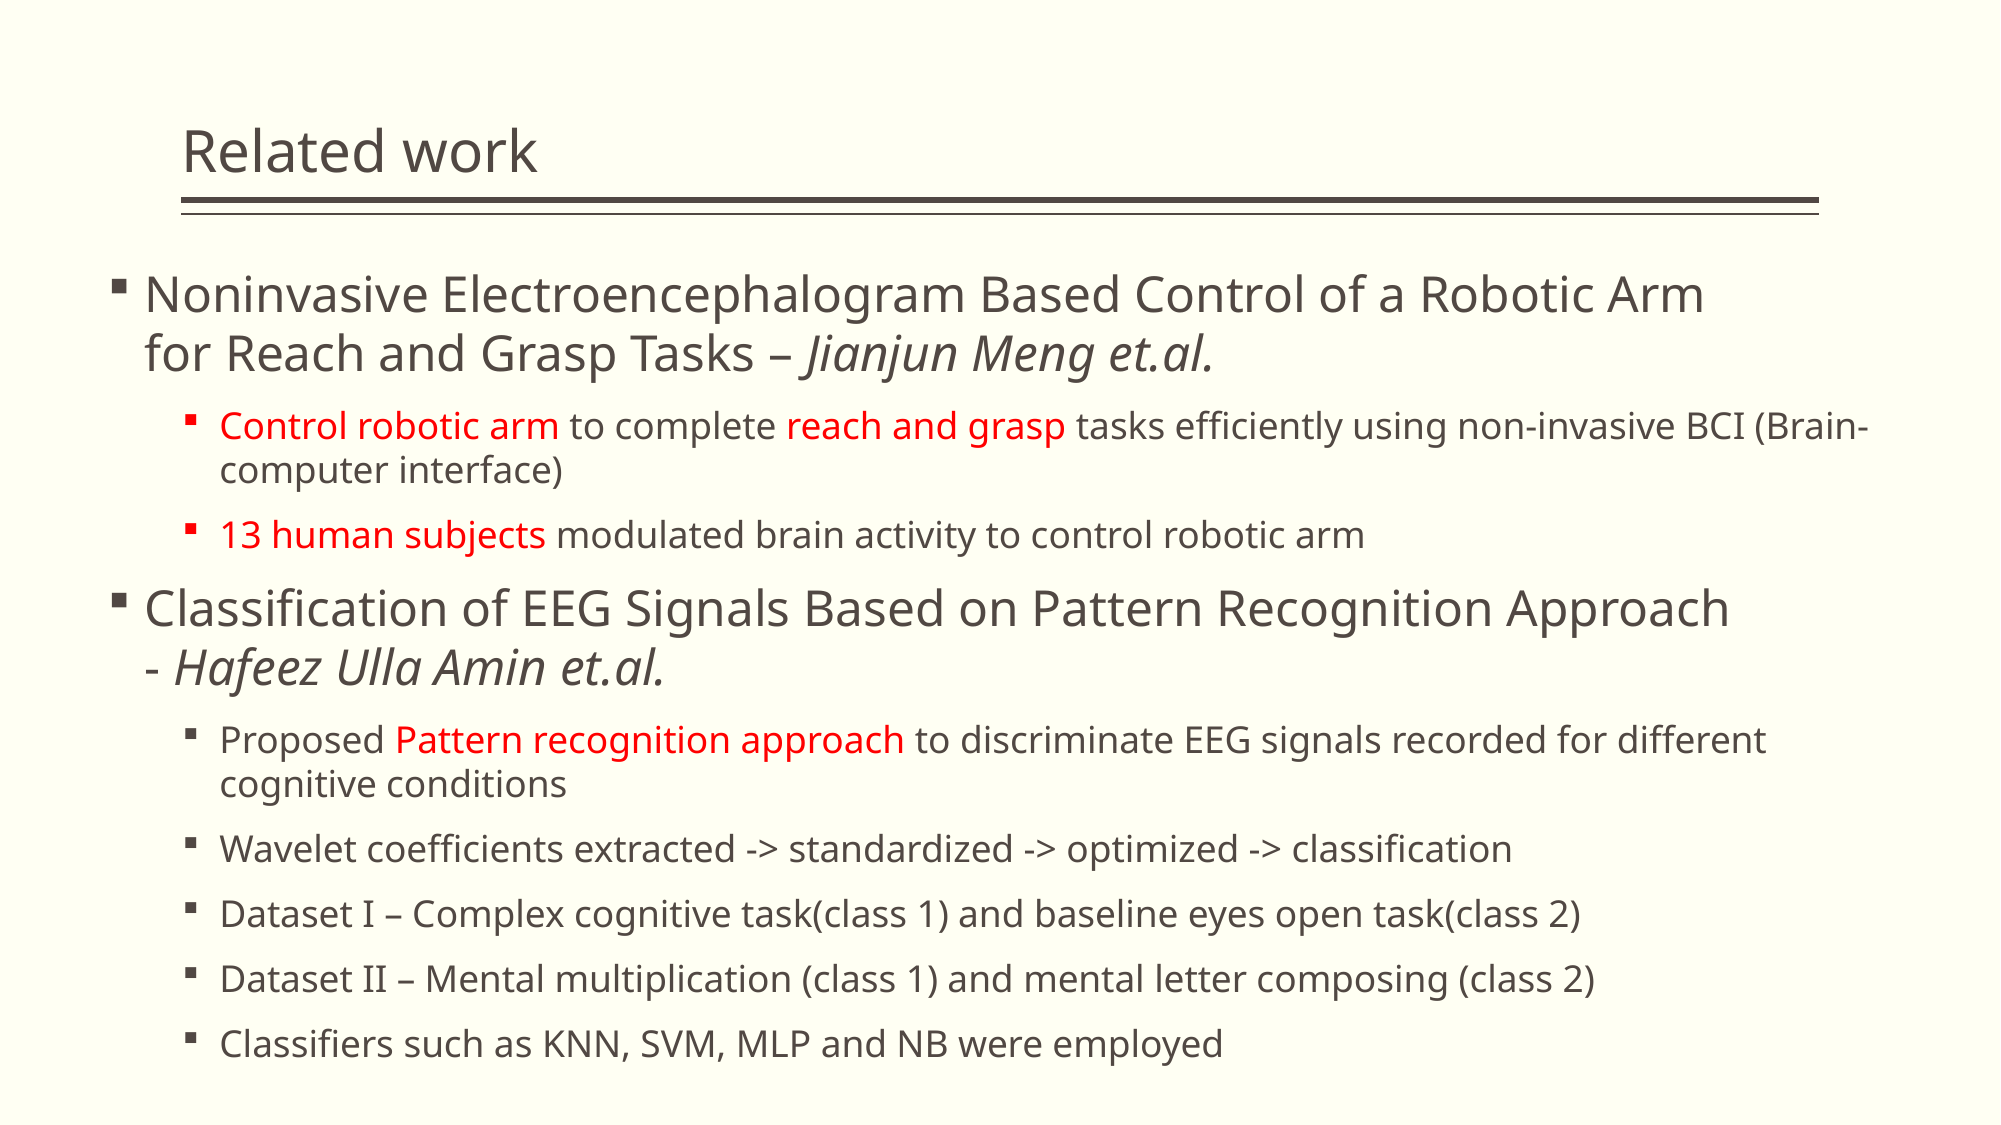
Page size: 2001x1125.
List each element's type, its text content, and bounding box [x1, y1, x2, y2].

list Noninvasive Electroencephalogram Based Control of a Robotic Arm for Reach and Grasp Tasks – Jianjun Meng et.al. Control robotic arm to complete reach and grasp tasks efficiently using non-invasive BCI (Brain-computer interface) 13 human subjects modulated brain activity to control robotic arm Classification of EEG Signals Based on Pattern Recognition Approach - Hafeez Ulla Amin et.al. Proposed Pattern recognition approach to discriminate EEG signals recorded for different cognitive conditions Wavelet coefficients extracted -> standardized -> optimized -> classification Dataset I – Complex cognitive task(class 1) and baseline eyes open task(class 2) Dataset II – Mental multiplication (class 1) and mental letter composing (class 2) Classifiers such as KNN, SVM, MLP and NB were employed [108, 255, 1917, 1081]
title Related work [181, 12, 1819, 193]
